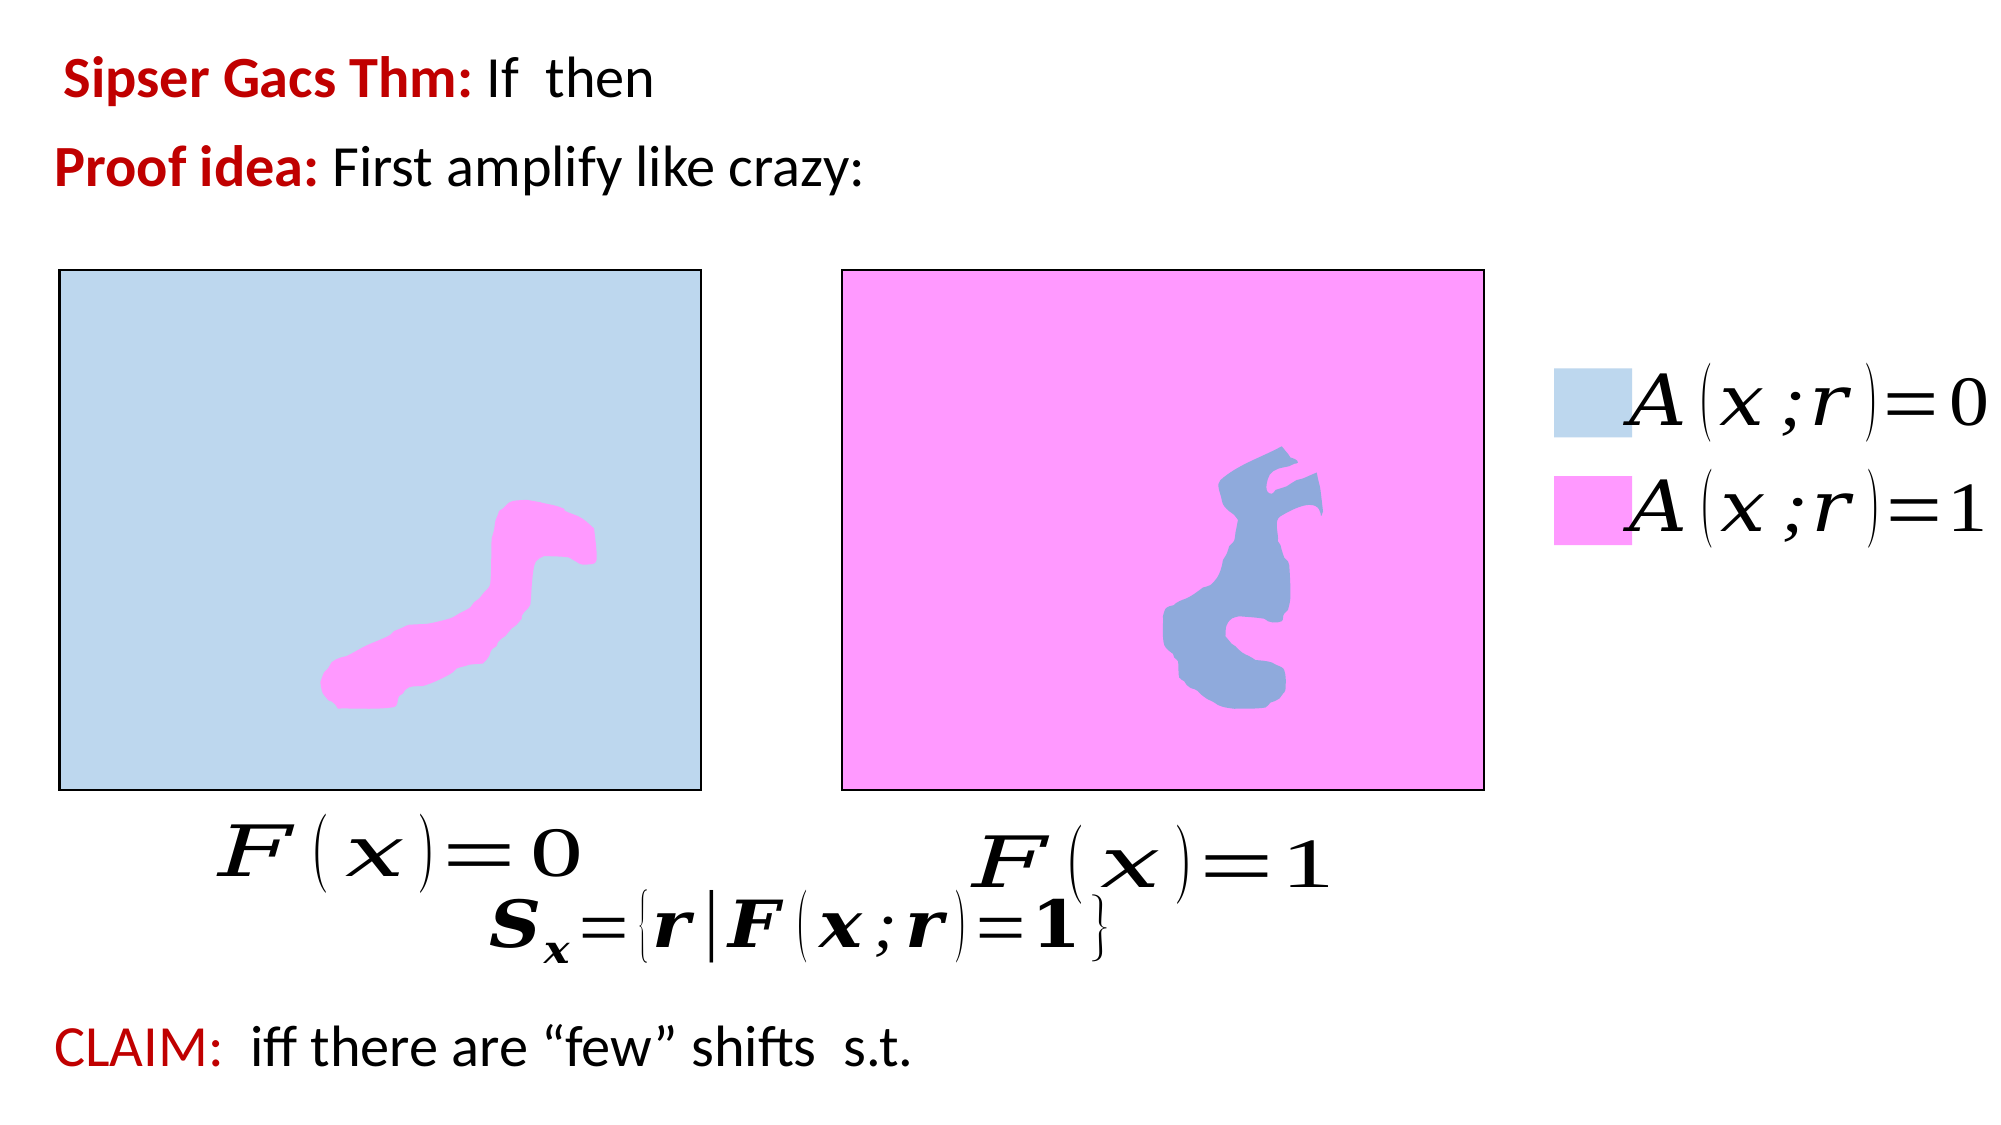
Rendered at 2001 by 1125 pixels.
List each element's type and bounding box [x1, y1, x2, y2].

text_box [841, 269, 1485, 791]
text_box [58, 269, 702, 791]
text_box [319, 498, 598, 710]
text_box [1161, 444, 1325, 710]
text_box [1553, 475, 1633, 546]
text_box [1553, 367, 1633, 439]
